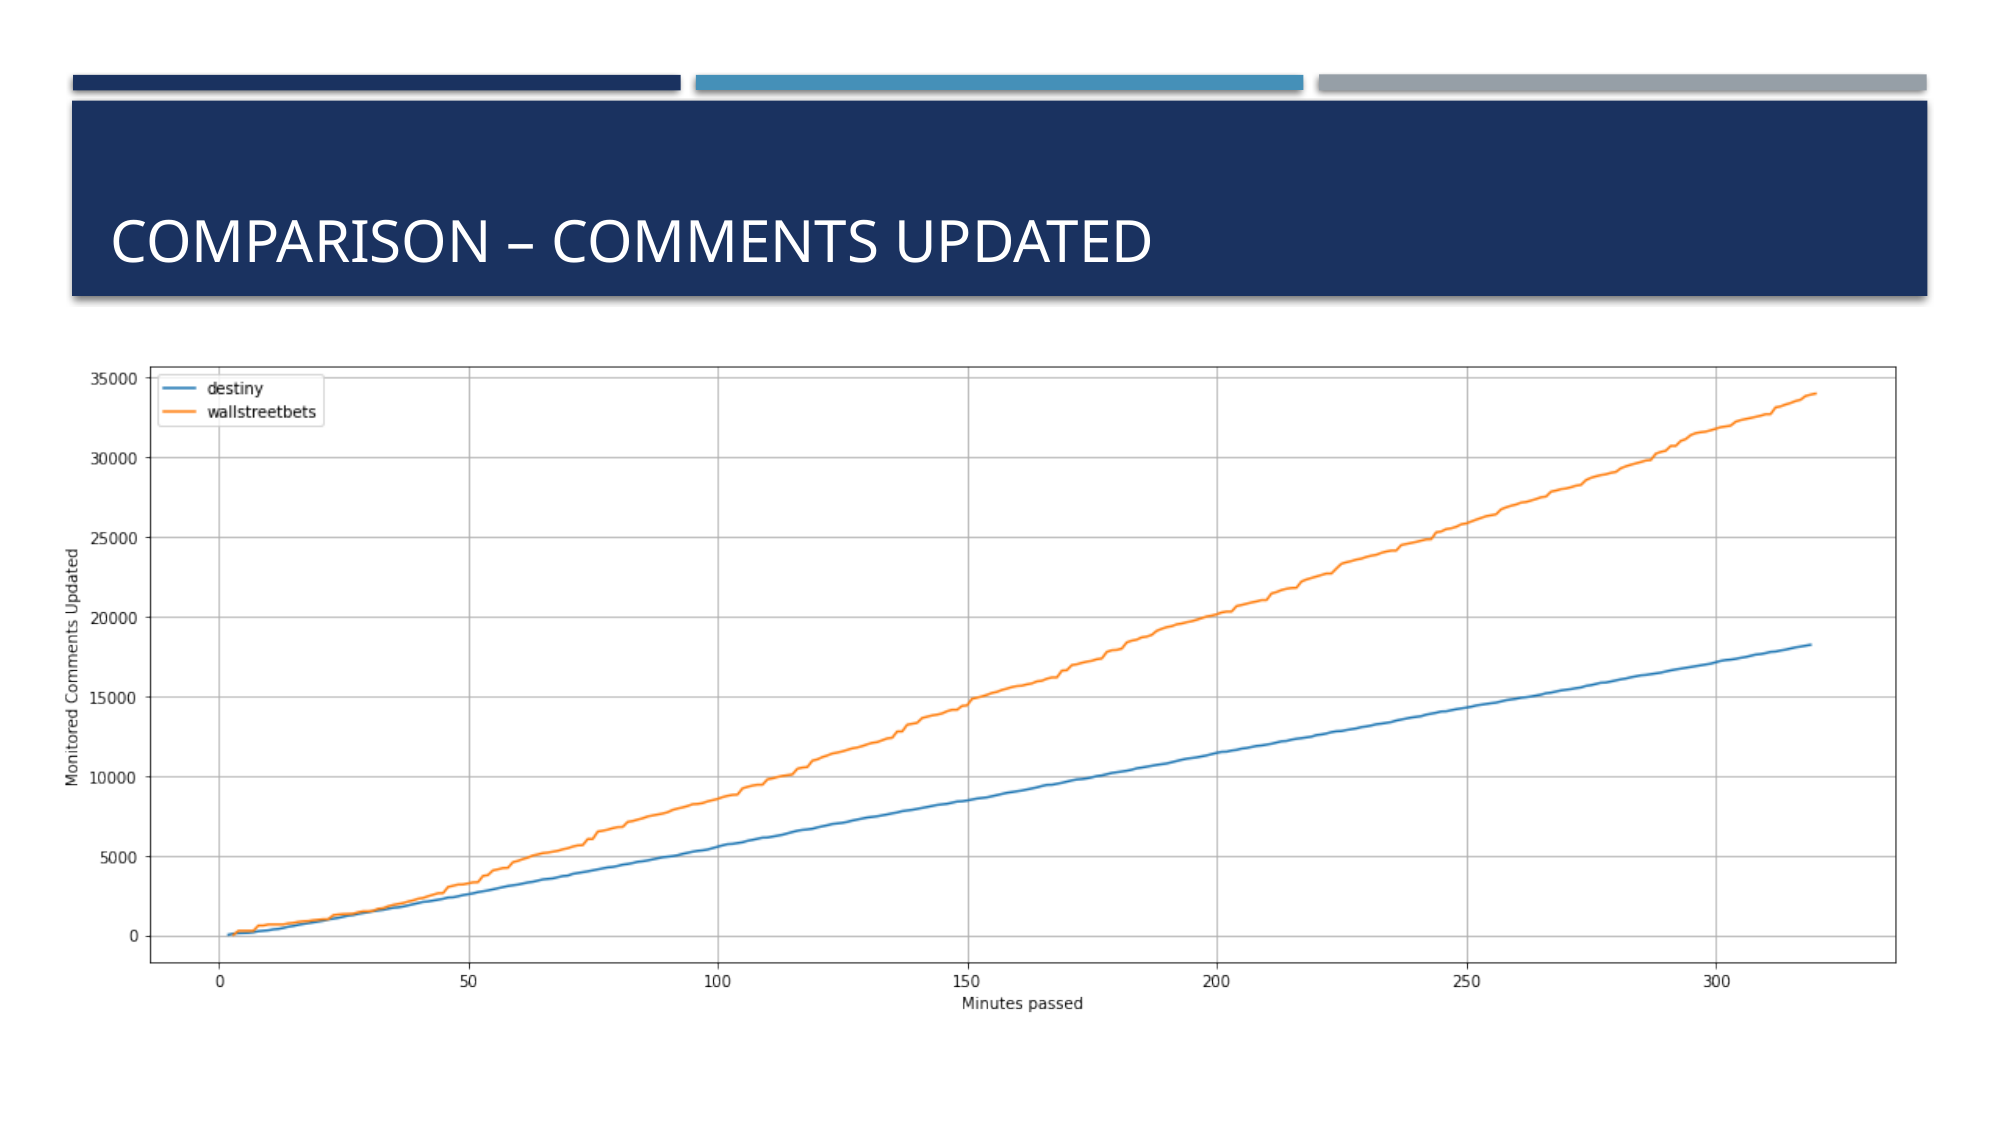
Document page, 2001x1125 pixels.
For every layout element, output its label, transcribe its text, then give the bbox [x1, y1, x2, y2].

picture [56, 356, 1906, 1023]
title COMPARISON – COMMENTS UPDATED [95, 115, 1905, 282]
